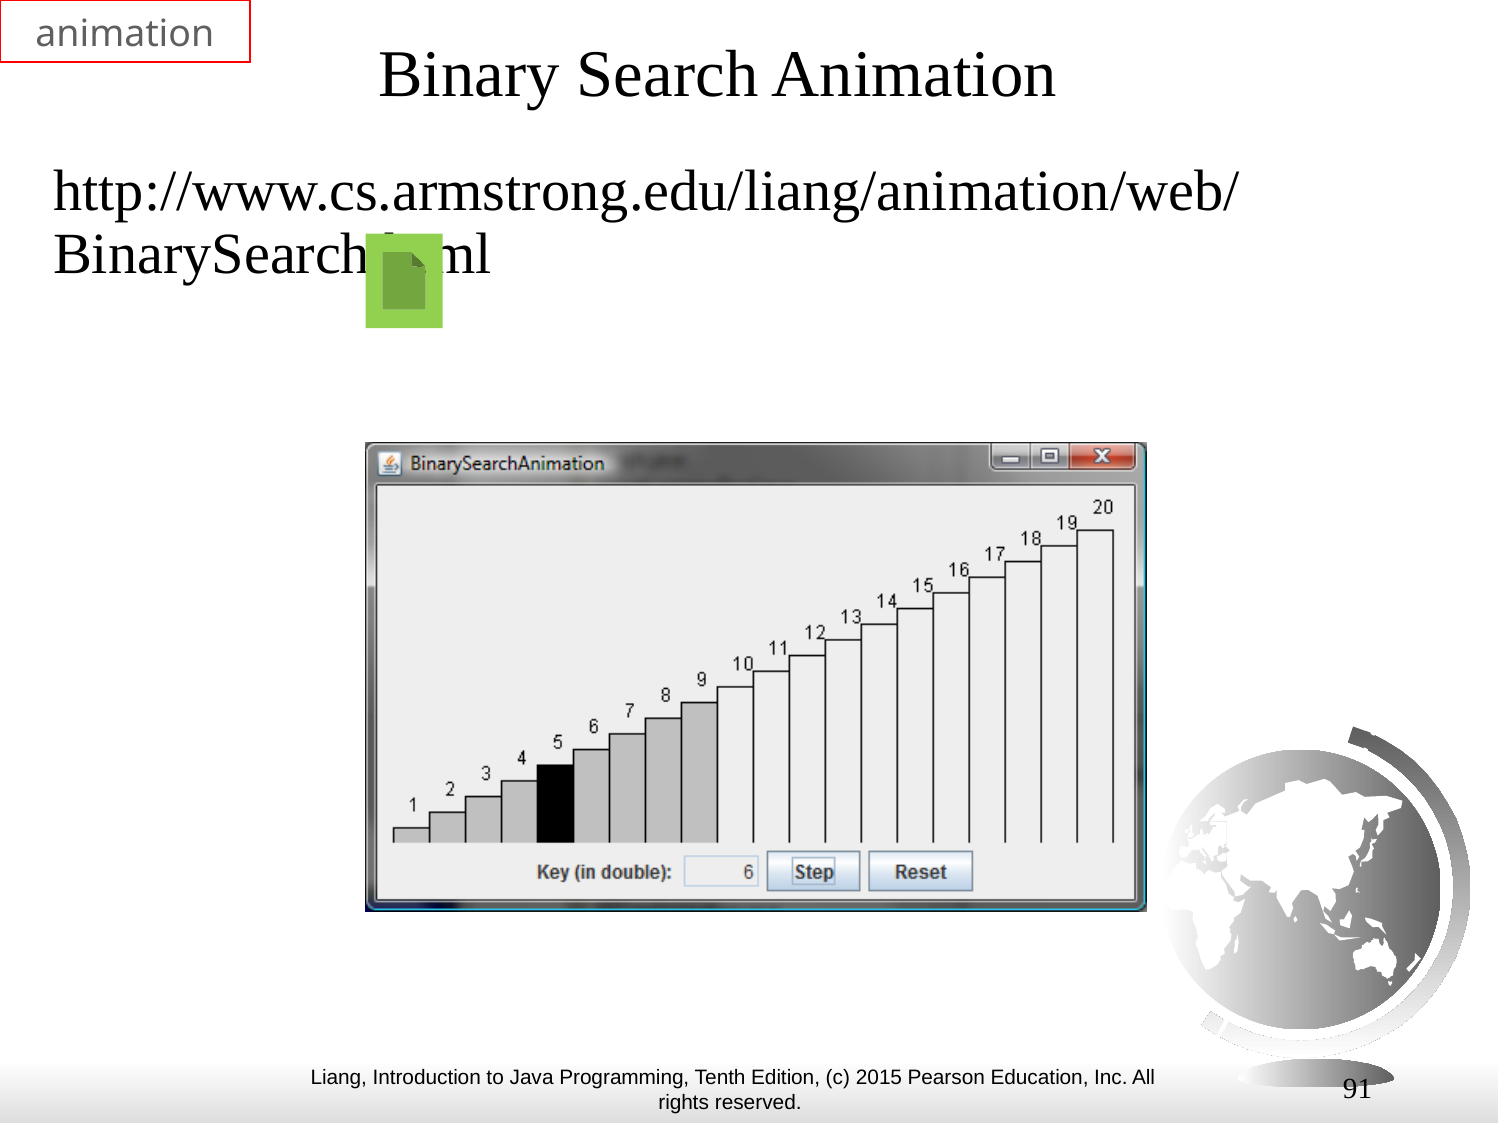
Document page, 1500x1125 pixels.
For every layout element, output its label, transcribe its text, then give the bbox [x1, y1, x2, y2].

picture [365, 442, 1147, 912]
list http://www.cs.armstrong.edu/liang/animation/web/BinarySearch.html [38, 152, 1438, 295]
text_box [365, 233, 443, 329]
slide_number 91 [1074, 1049, 1388, 1125]
title Binary Search Animation [37, 37, 1399, 103]
text_box animation [0, 0, 250, 63]
